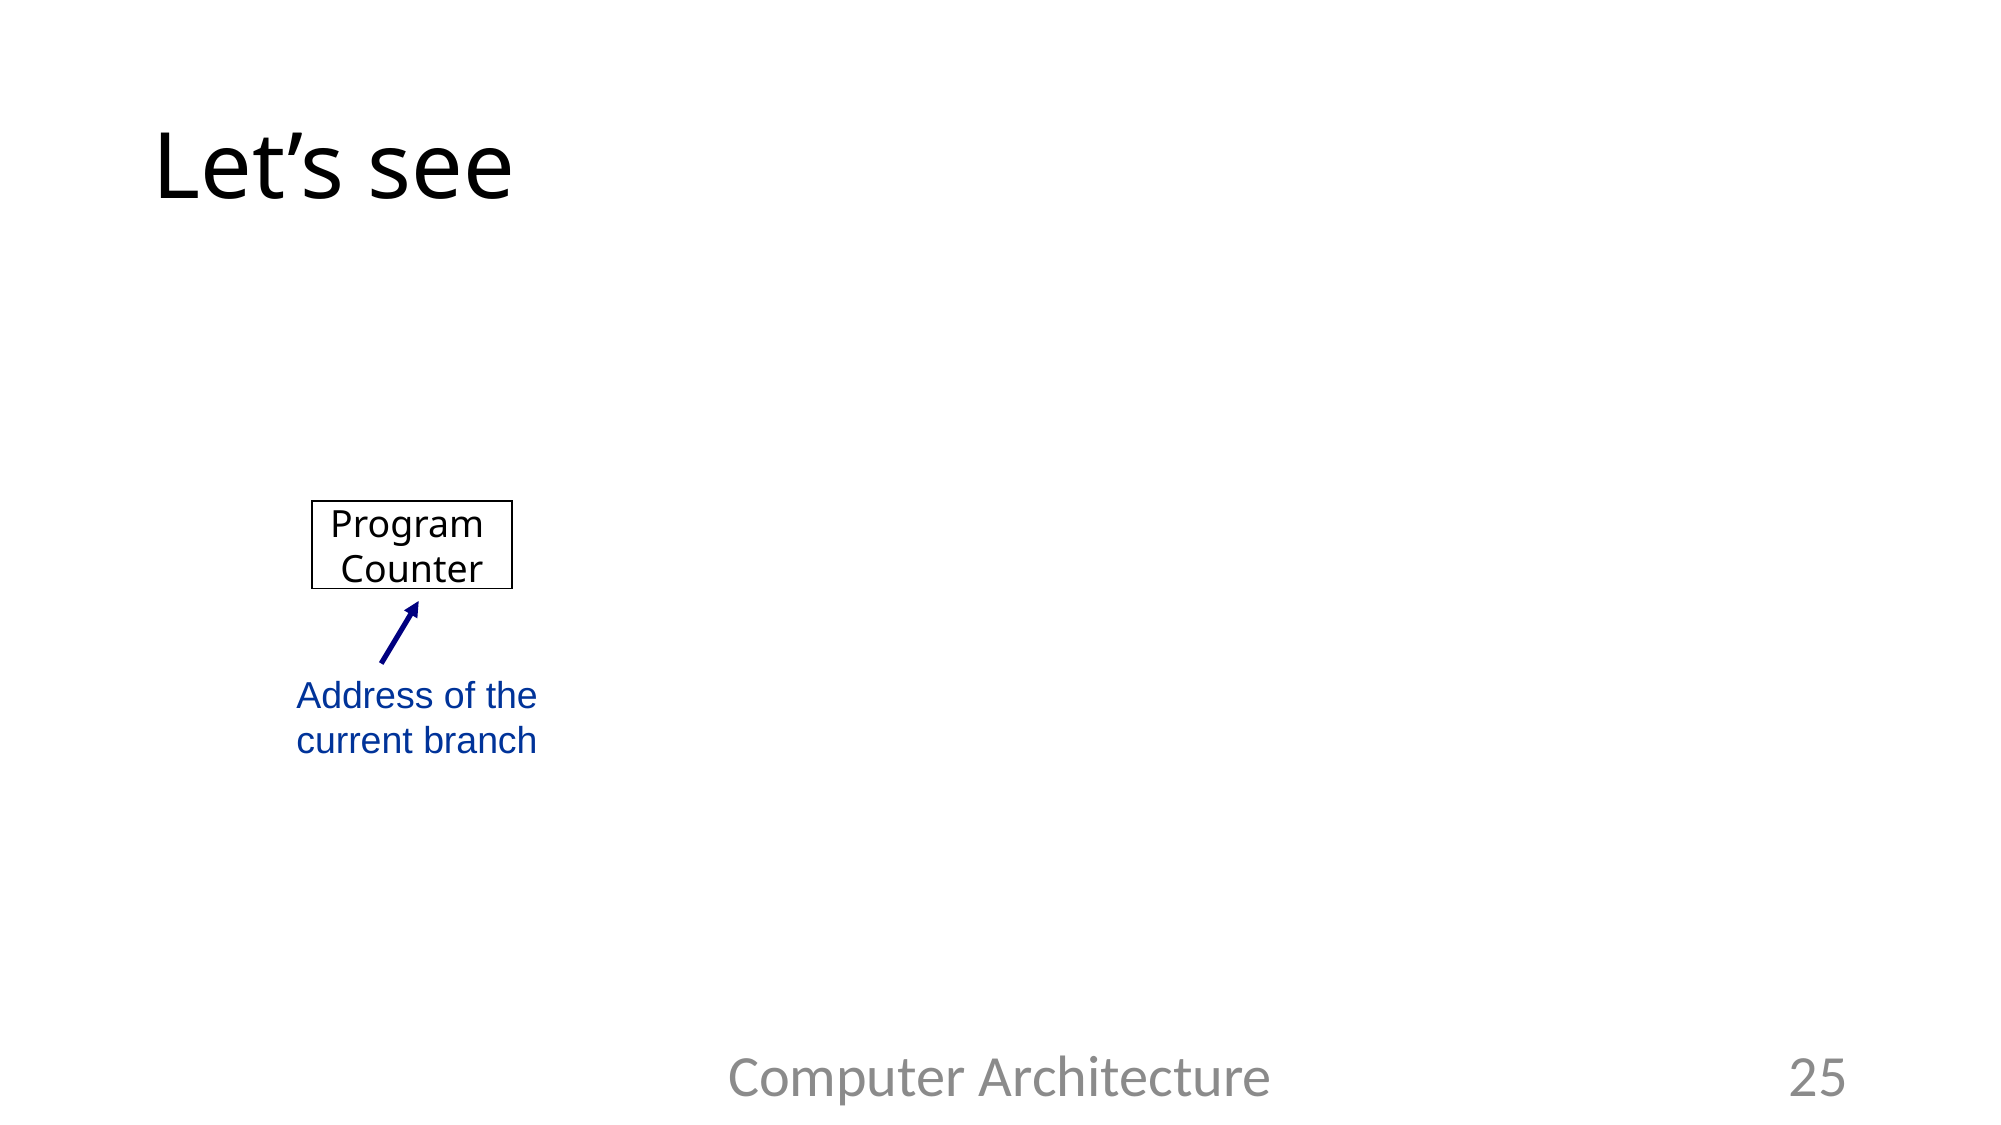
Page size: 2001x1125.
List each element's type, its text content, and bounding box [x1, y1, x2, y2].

text_box [381, 601, 419, 664]
footer Computer Architecture [662, 1042, 1338, 1103]
slide_number 25 [1412, 1042, 1863, 1103]
text_box Address of the current branch [281, 663, 564, 769]
title Let’s see [137, 59, 1863, 278]
text_box Program Counter [311, 500, 512, 589]
